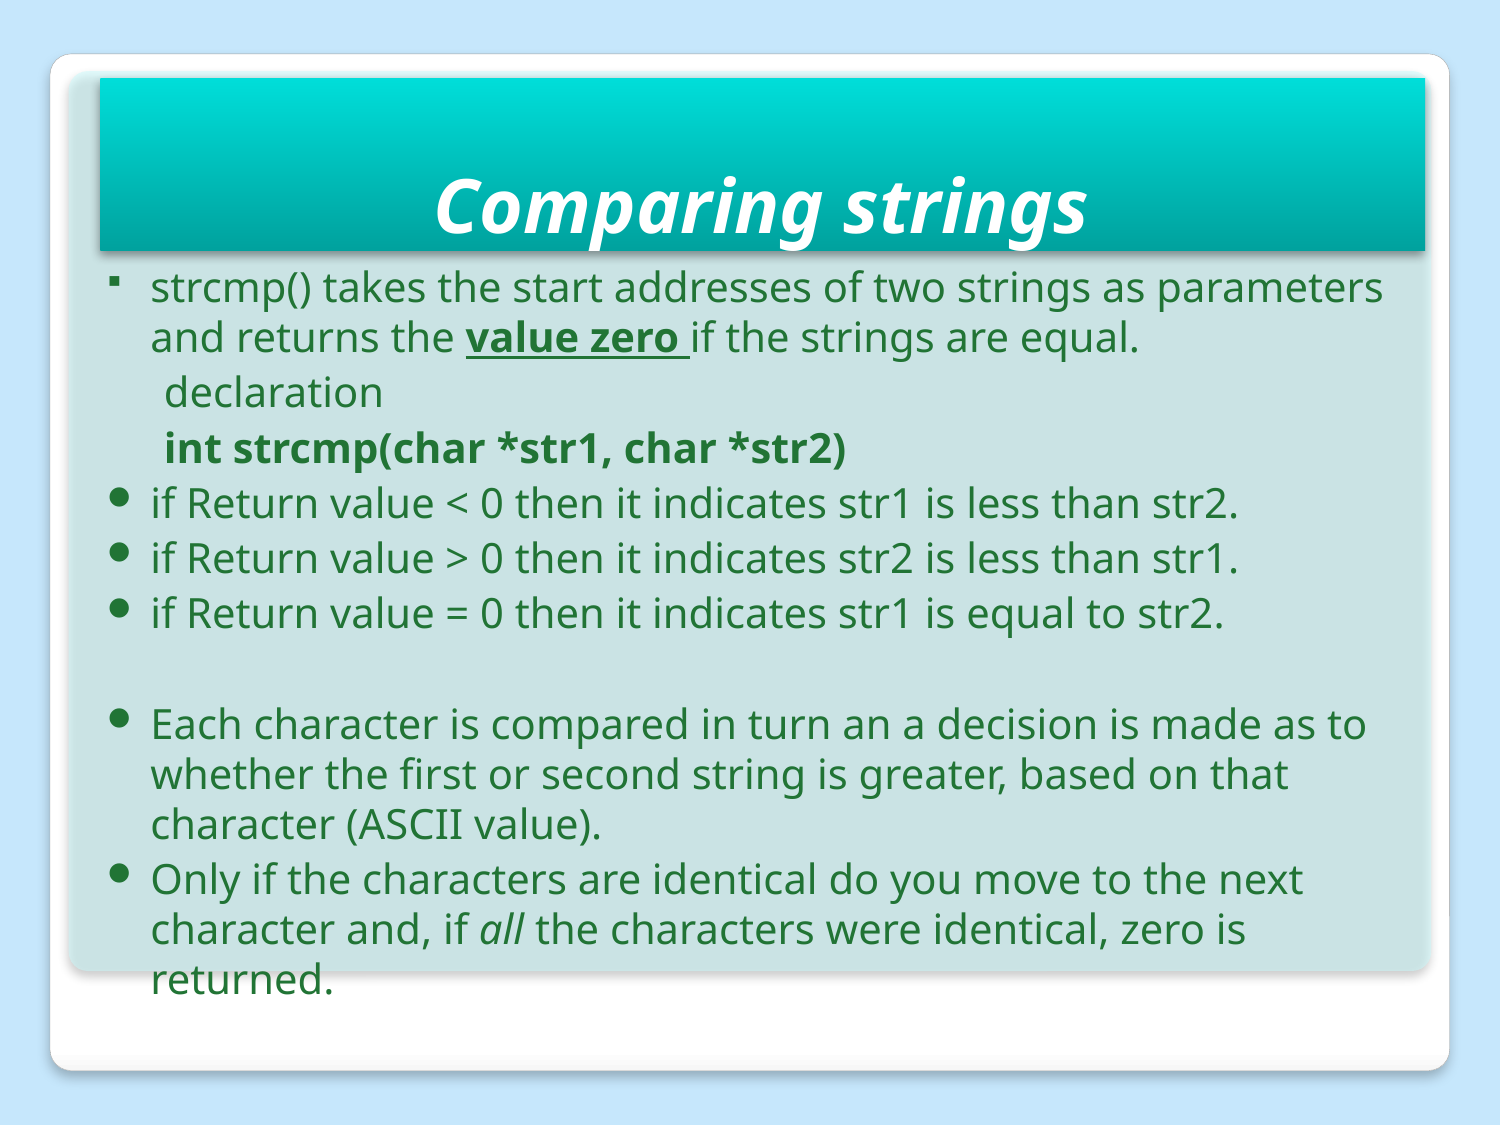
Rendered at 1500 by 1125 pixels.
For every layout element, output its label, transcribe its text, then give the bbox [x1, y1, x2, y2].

list strcmp() takes the start addresses of two strings as parameters and returns the value zero if the strings are equal. declaration int strcmp(char *str1, char *str2) if Return value < 0 then it indicates str1 is less than str2. if Return value > 0 then it indicates str2 is less than str1. if Return value = 0 then it indicates str1 is equal to str2. Each character is compared in turn an a decision is made as to whether the first or second string is greater, based on that character (ASCII value). Only if the characters are identical do you move to the next character and, if all the characters were identical, zero is returned. [76, 245, 1428, 1091]
title Comparing strings [100, 78, 1424, 245]
